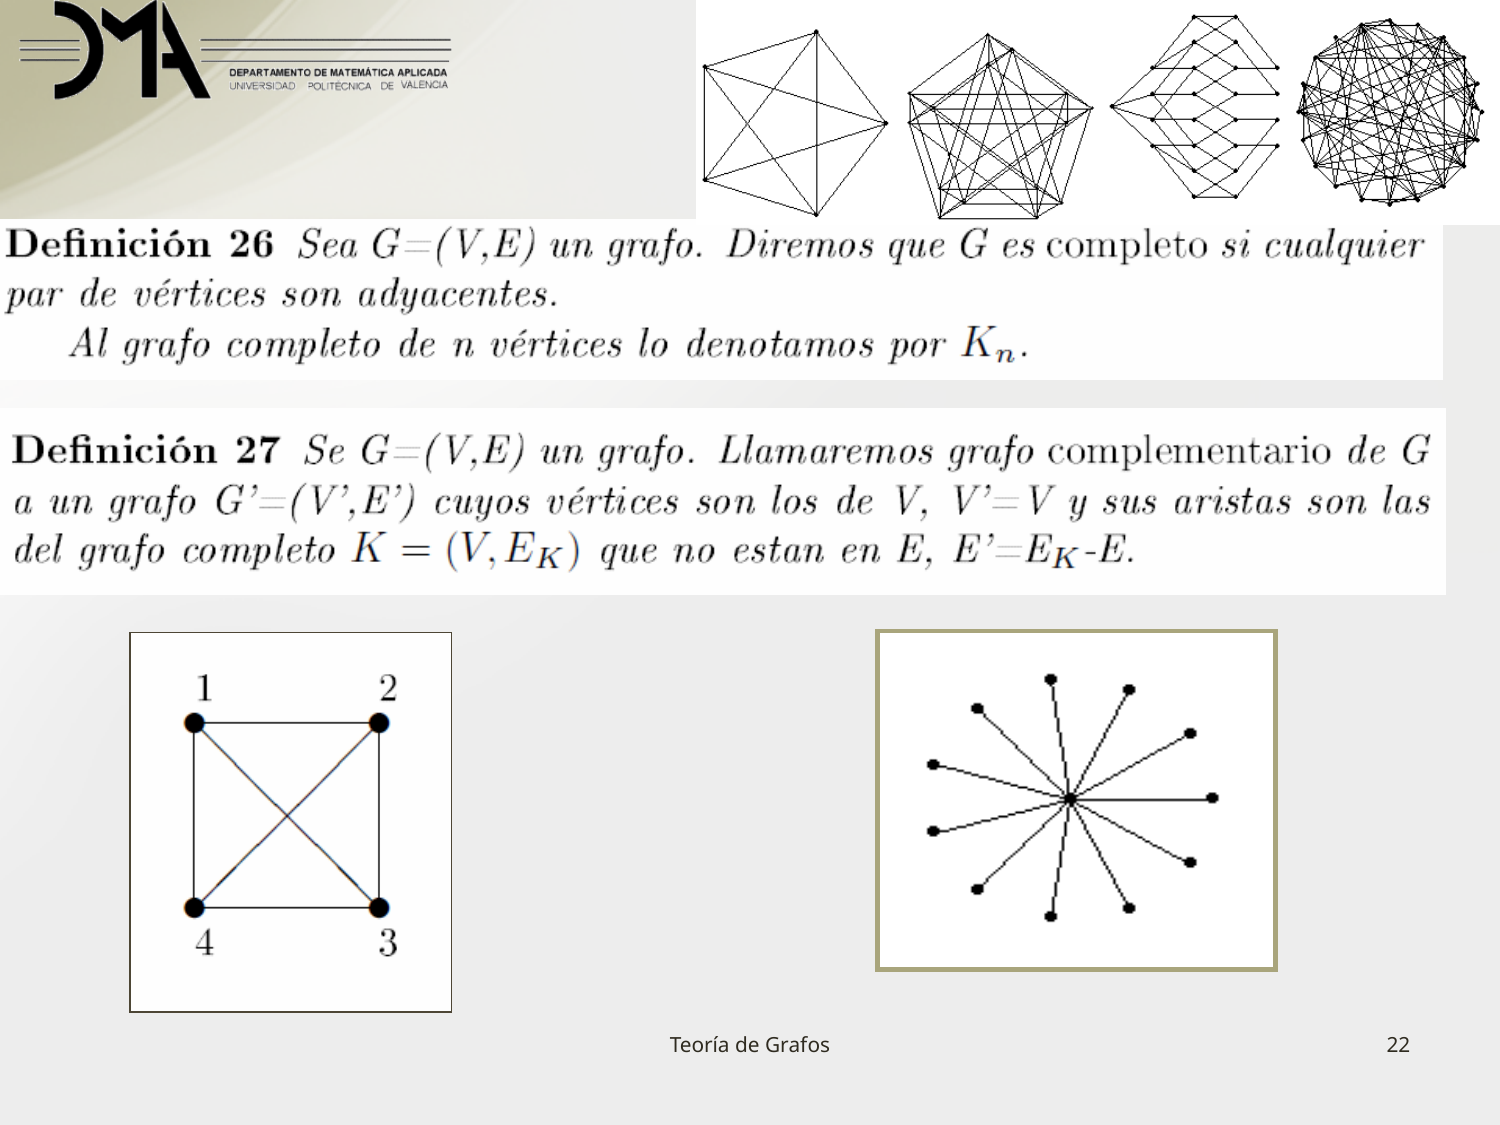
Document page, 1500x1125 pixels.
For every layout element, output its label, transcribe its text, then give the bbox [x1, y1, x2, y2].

slide_number 22 [1074, 1024, 1425, 1103]
footer Teoría de Grafos [512, 1024, 988, 1103]
picture [0, 0, 1500, 1125]
